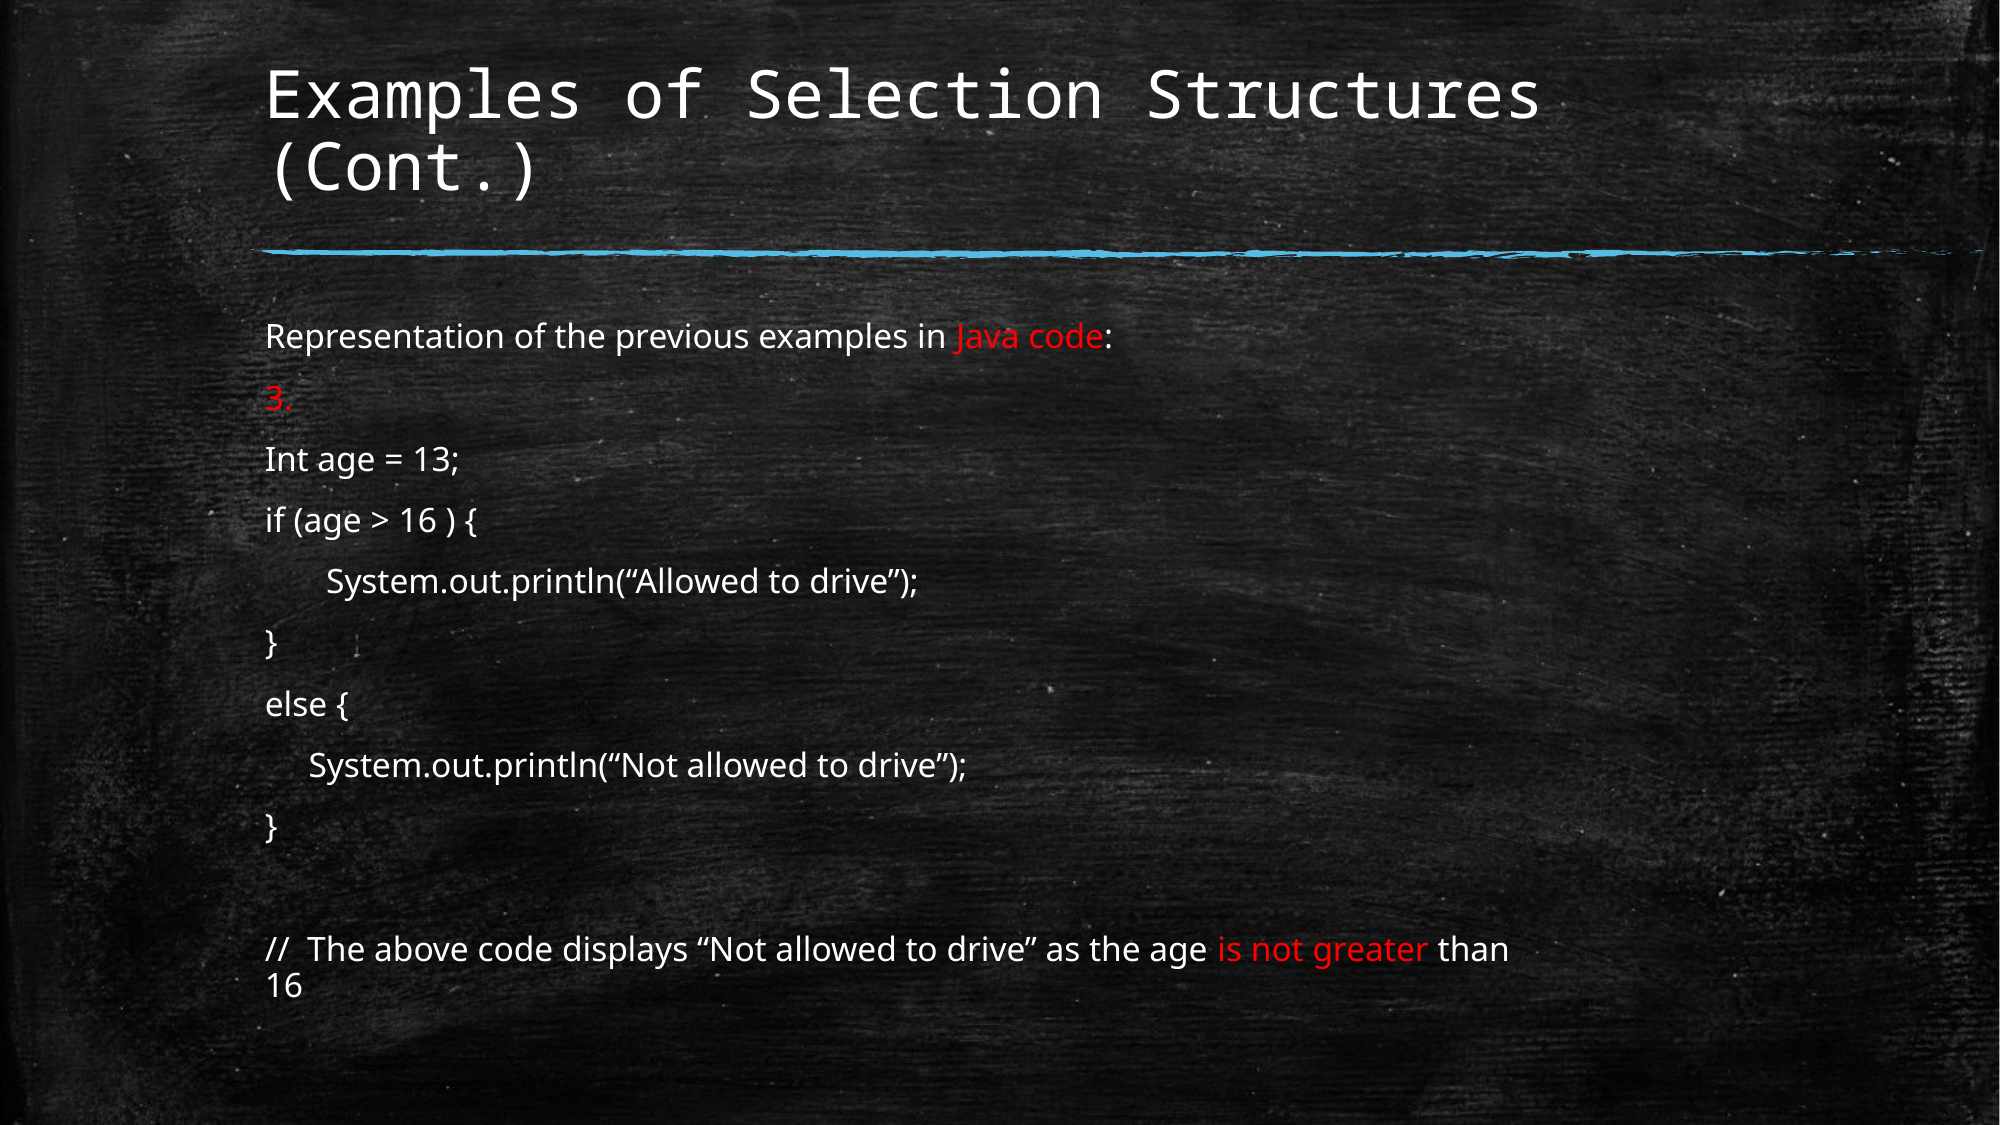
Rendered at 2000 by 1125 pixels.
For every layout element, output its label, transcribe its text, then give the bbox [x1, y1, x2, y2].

title Examples of Selection Structures (Cont.) [249, 45, 1750, 213]
list Representation of the previous examples in Java code: 3. Int age = 13; if (age > 16 ) { System.out.println(“Allowed to drive”); } else { System.out.println(“Not allowed to drive”); } // The above code displays “Not allowed to drive” as the age is not greater than 16 [249, 312, 1544, 1013]
